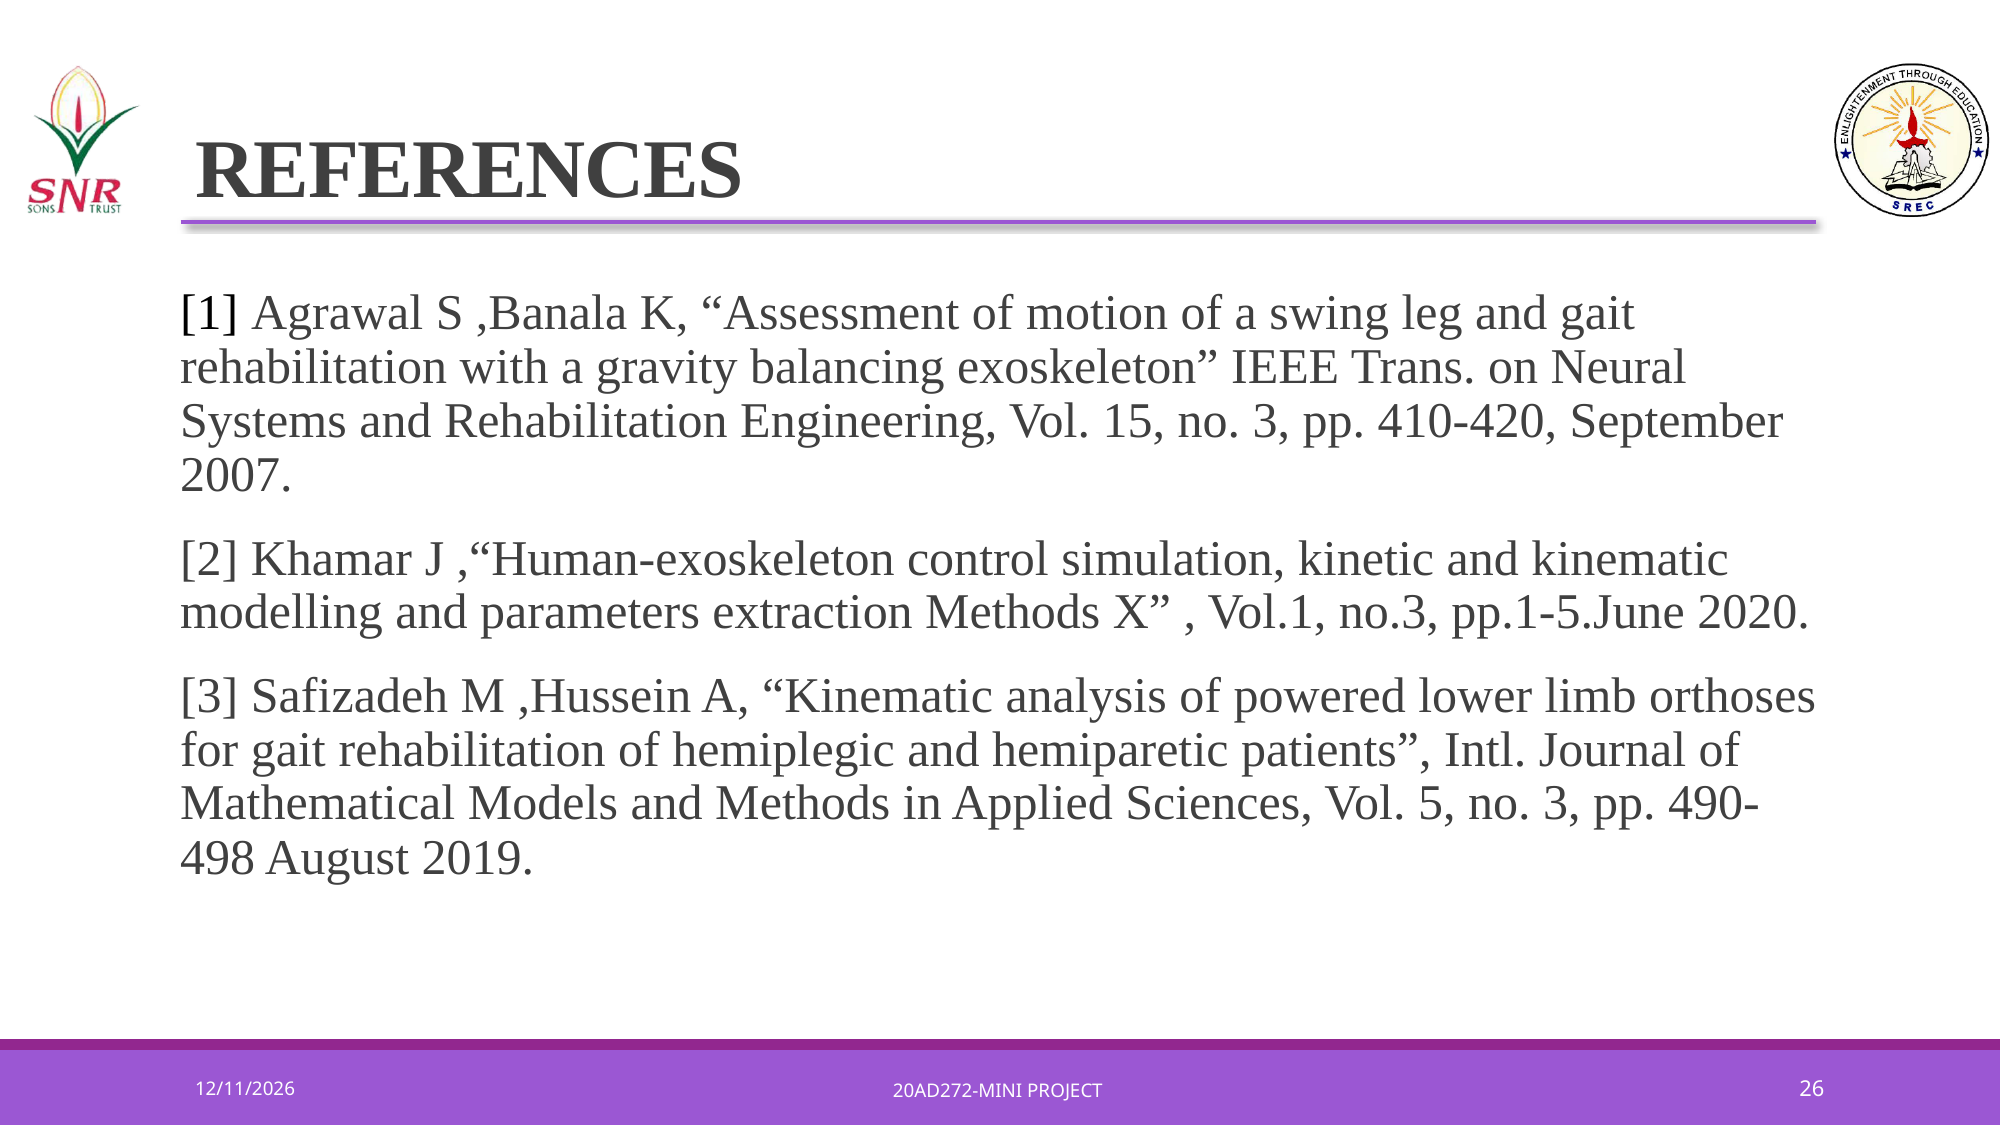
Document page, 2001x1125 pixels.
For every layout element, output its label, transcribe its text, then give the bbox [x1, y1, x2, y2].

title REFERENCES [180, 59, 1830, 222]
footer 20AD272-MINI PROJECT [604, 1059, 1396, 1120]
list [1] Agrawal S ,Banala K, “Assessment of motion of a swing leg and gait rehabilitation with a gravity balancing exoskeleton” IEEE Trans. on Neural Systems and Rehabilitation Engineering, Vol. 15, no. 3, pp. 410-420, September 2007. [2] Khamar J ,“Human-exoskeleton control simulation, kinetic and kinematic modelling and parameters extraction Methods X” , Vol.1, no.3, pp.1-5.June 2020. [3] Safizadeh M ,Hussein A, “Kinematic analysis of powered lower limb orthoses for gait rehabilitation of hemiplegic and hemiparetic patients”, Intl. Journal of Mathematical Models and Methods in Applied Sciences, Vol. 5, no. 3, pp. 490-498 August 2019. [180, 279, 1830, 959]
slide_number 26 [1624, 1059, 1840, 1120]
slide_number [180, 1059, 586, 1120]
picture [1825, 57, 1999, 223]
picture [18, 56, 149, 222]
